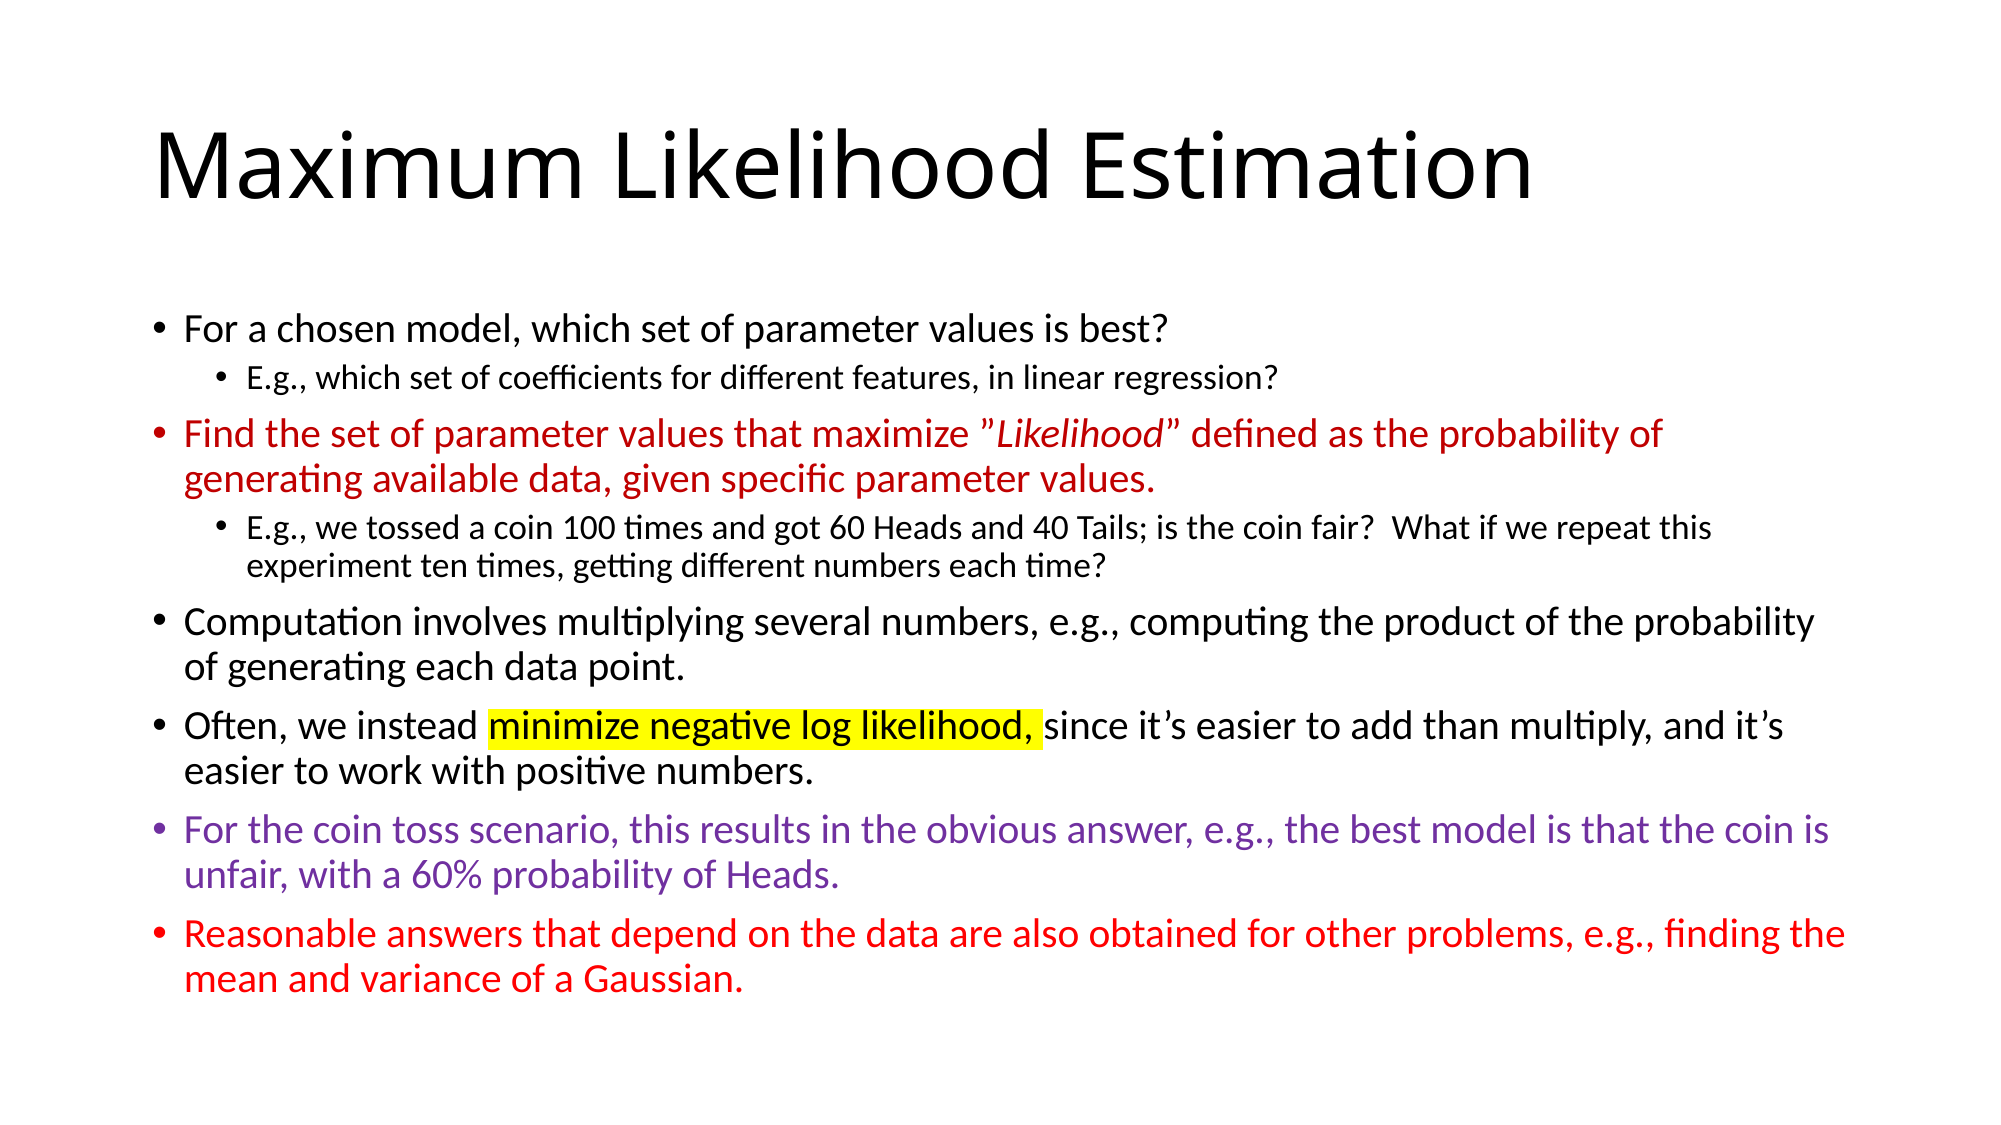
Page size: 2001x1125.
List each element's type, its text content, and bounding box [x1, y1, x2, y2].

title Maximum Likelihood Estimation [137, 59, 1863, 278]
list For a chosen model, which set of parameter values is best? E.g., which set of coefficients for different features, in linear regression? Find the set of parameter values that maximize ”Likelihood” defined as the probability of generating available data, given specific parameter values. E.g., we tossed a coin 100 times and got 60 Heads and 40 Tails; is the coin fair? What if we repeat this experiment ten times, getting different numbers each time? Computation involves multiplying several numbers, e.g., computing the product of the probability of generating each data point. Often, we instead minimize negative log likelihood, since it’s easier to add than multiply, and it’s easier to work with positive numbers. For the coin toss scenario, this results in the obvious answer, e.g., the best model is that the coin is unfair, with a 60% probability of Heads. Reasonable answers that depend on the data are also obtained for other problems, e.g., finding the mean and variance of a Gaussian. [137, 299, 1863, 1014]
